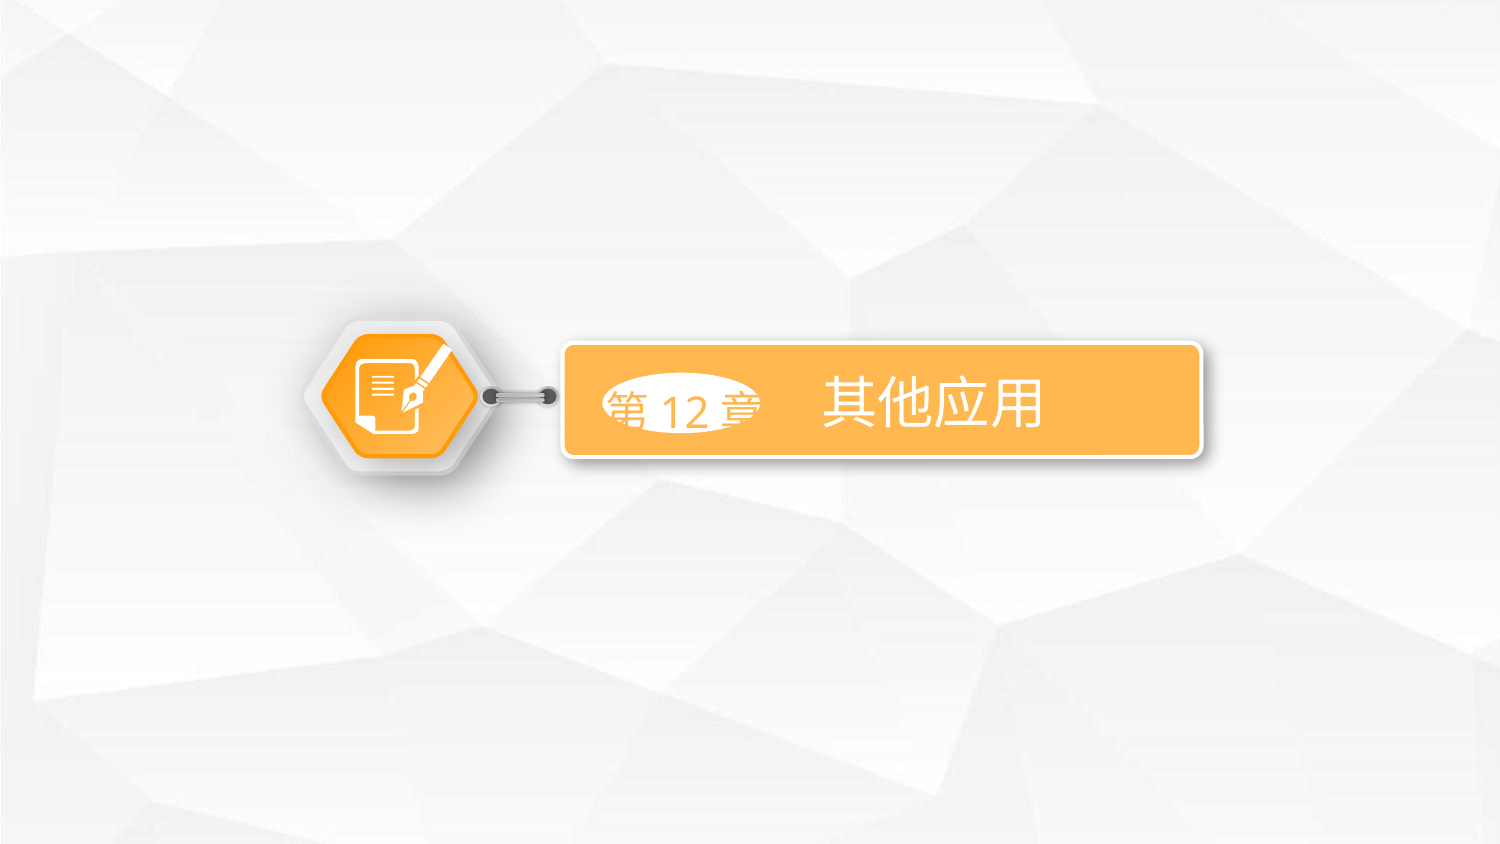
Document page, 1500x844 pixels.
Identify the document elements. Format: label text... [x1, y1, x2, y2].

text_box 其他应用 [682, 359, 1185, 442]
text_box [480, 386, 503, 407]
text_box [300, 302, 560, 557]
picture [0, 0, 1500, 844]
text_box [355, 343, 453, 435]
text_box [565, 340, 1204, 460]
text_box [496, 393, 545, 402]
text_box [566, 372, 803, 446]
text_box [537, 386, 559, 407]
